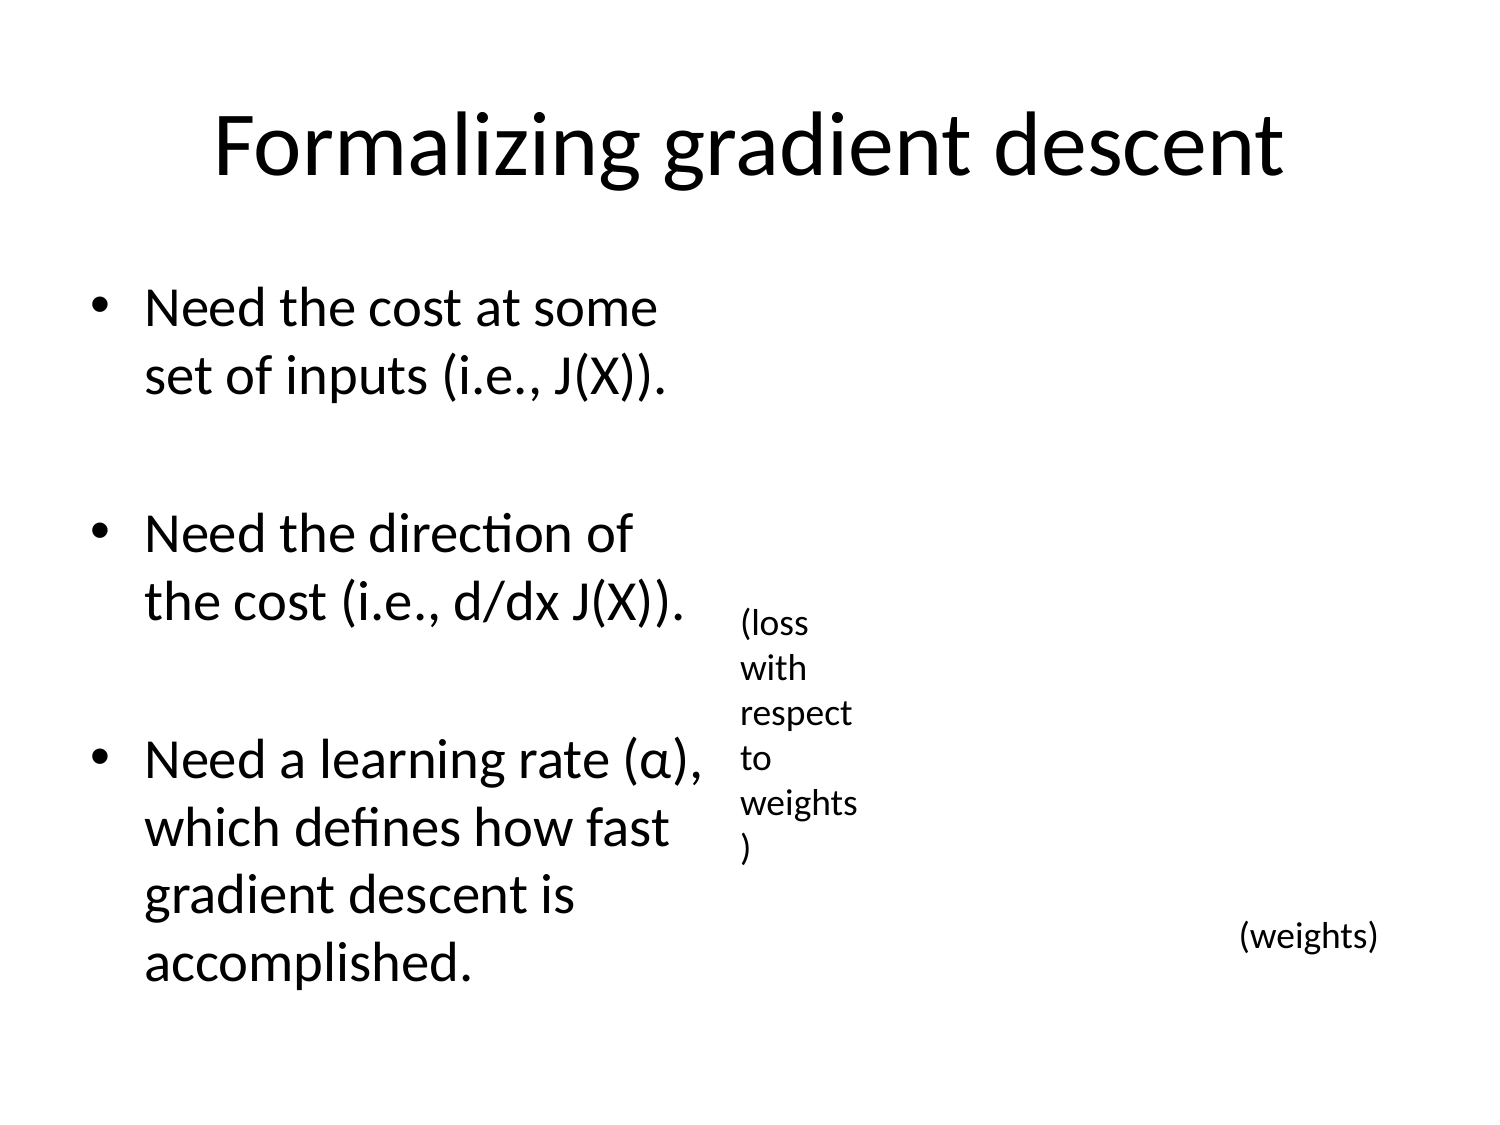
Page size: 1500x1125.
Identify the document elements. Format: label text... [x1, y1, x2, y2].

text_box (weights) [1223, 903, 1394, 964]
title Formalizing gradient descent [75, 45, 1425, 233]
text_box (loss with respect to weights) [725, 590, 879, 876]
list Need the cost at some set of inputs (i.e., J(X)). Need the direction of the cost (i.e., d/dx J(X)). Need a learning rate (α), which defines how fast gradient descent is accomplished. [75, 262, 738, 1005]
